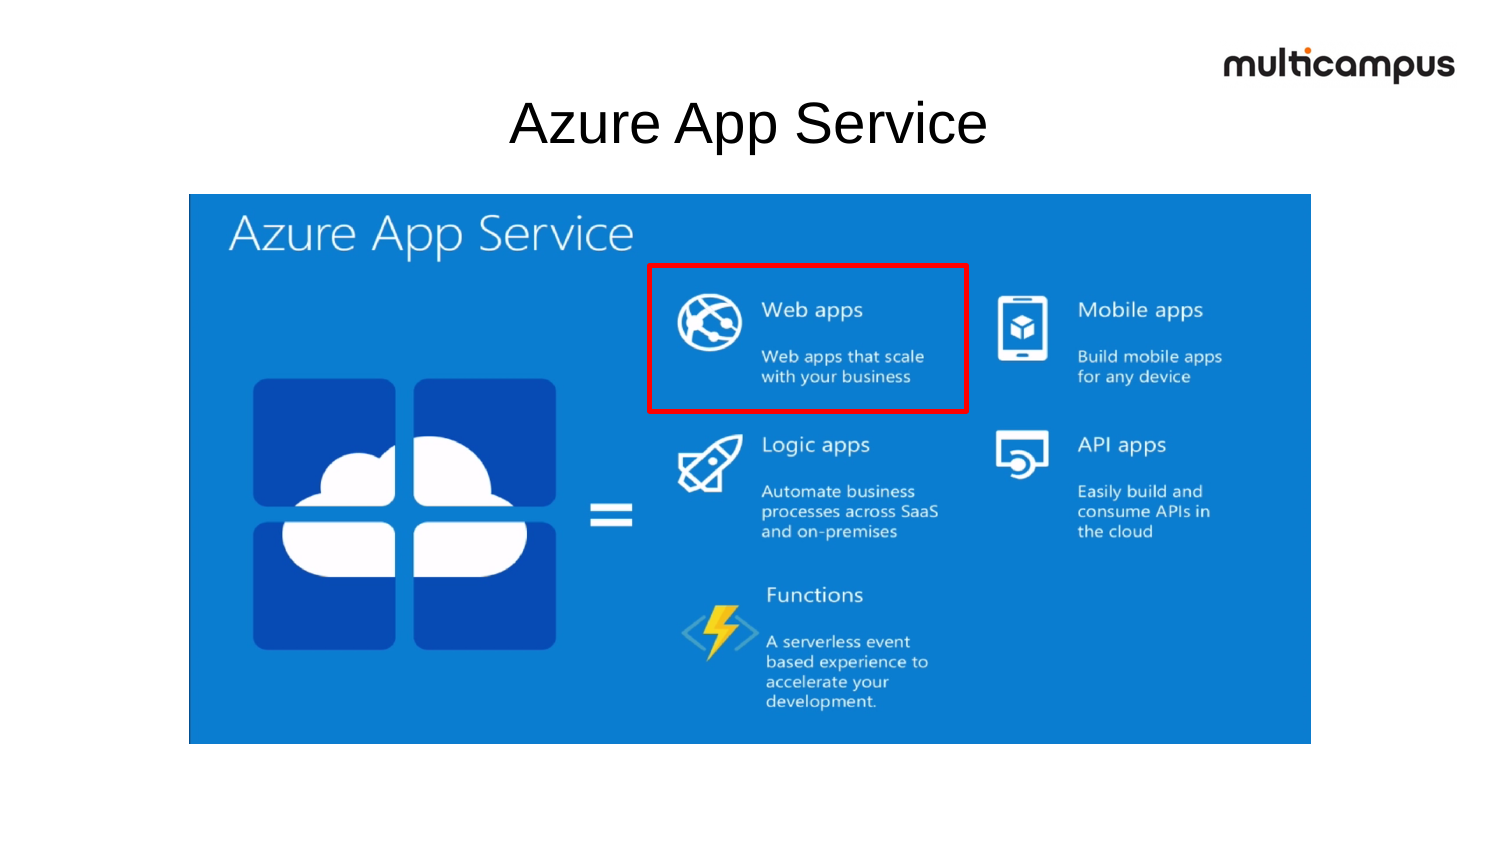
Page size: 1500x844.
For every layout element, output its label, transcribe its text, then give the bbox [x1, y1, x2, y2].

picture [189, 194, 1311, 744]
title Azure App Service [51, 72, 1449, 167]
picture [1217, 40, 1457, 88]
